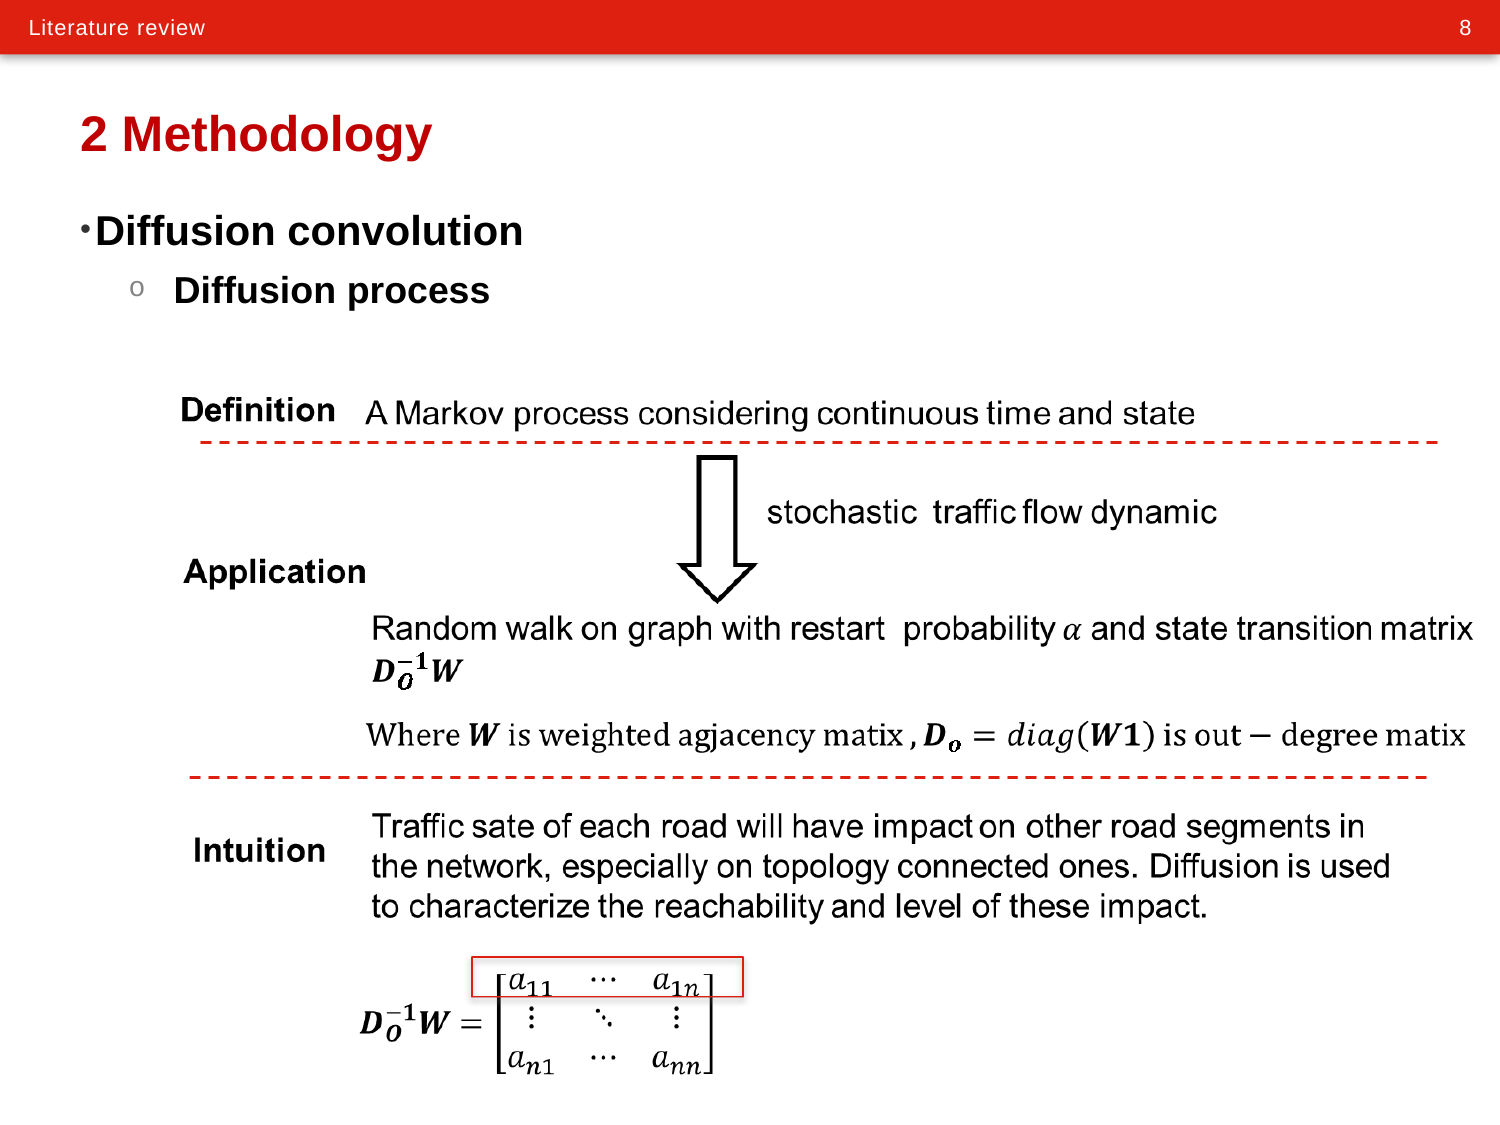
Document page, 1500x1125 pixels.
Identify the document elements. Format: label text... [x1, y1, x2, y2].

title 2 Methodology [64, 83, 1436, 180]
picture [159, 377, 1500, 1075]
list Diffusion convolution Diffusion process [64, 196, 1436, 1071]
